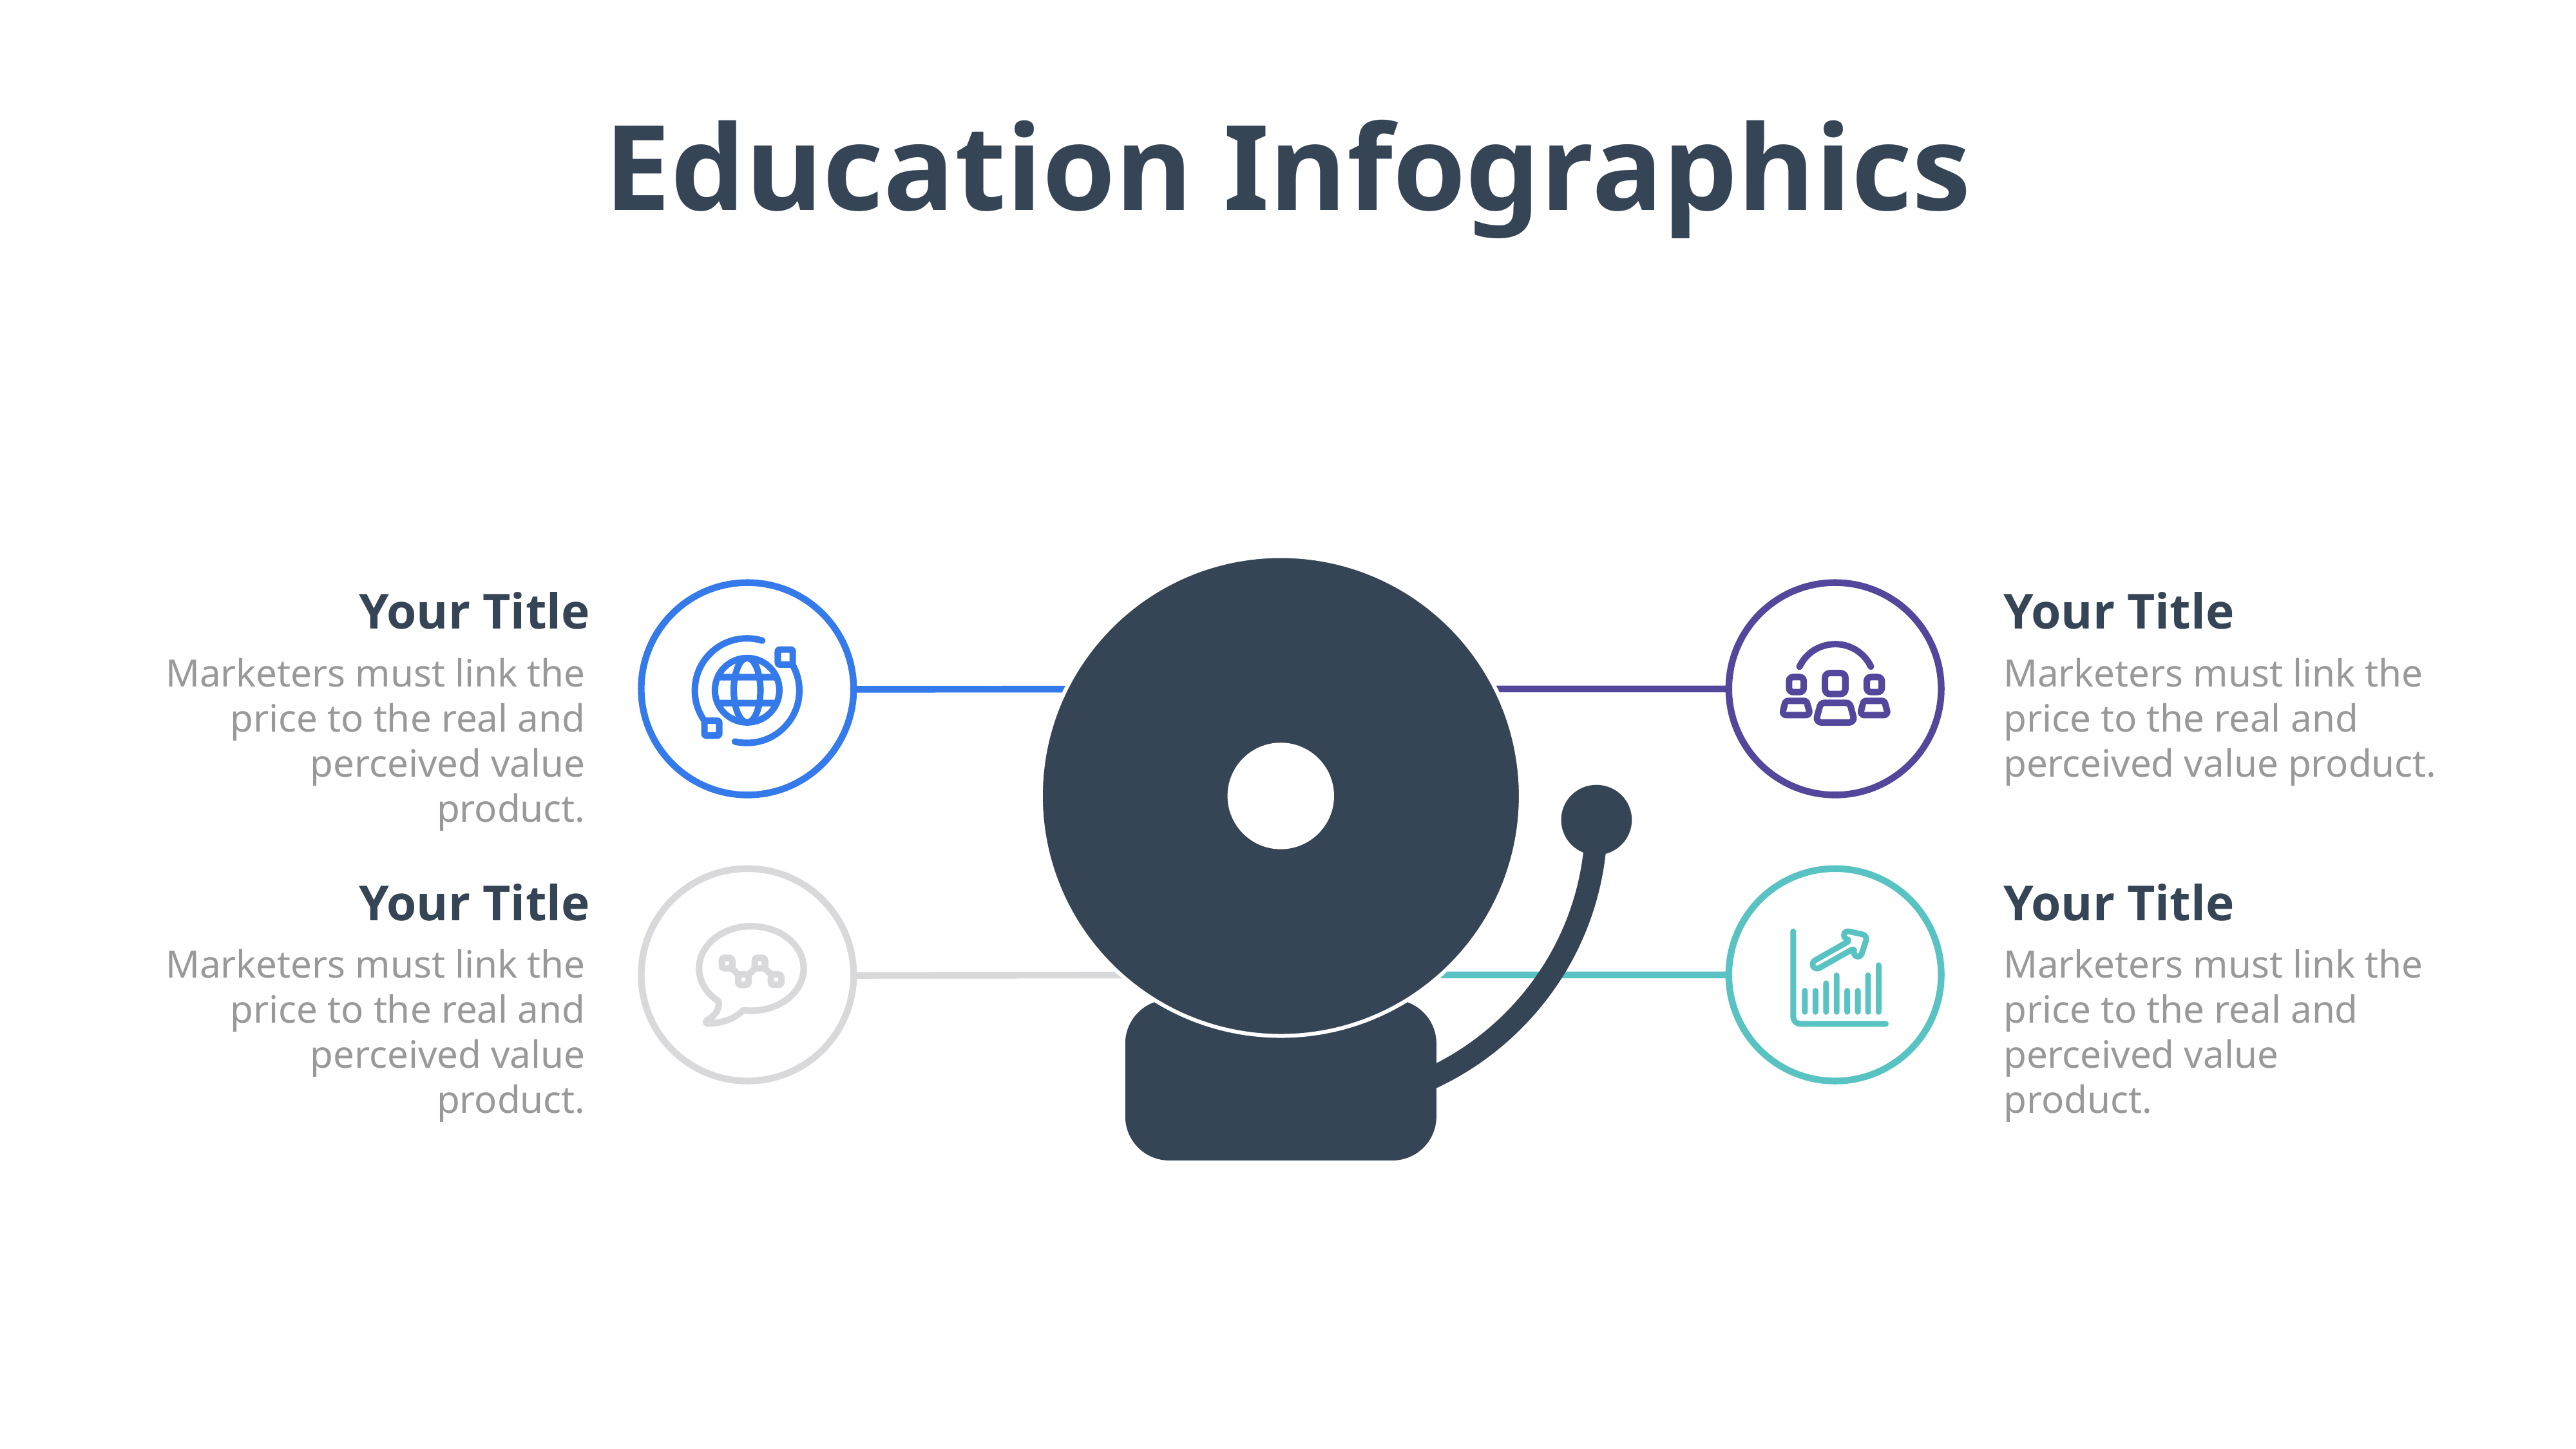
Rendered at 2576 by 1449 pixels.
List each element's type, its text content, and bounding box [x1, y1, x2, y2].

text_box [1994, 576, 2452, 791]
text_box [1790, 927, 1889, 1027]
text_box [1227, 743, 1335, 849]
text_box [1994, 867, 2438, 1083]
text_box Education Infographics [595, 88, 1981, 239]
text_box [155, 867, 600, 1083]
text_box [696, 923, 807, 1027]
text_box [1561, 784, 1632, 855]
text_box [1312, 853, 1606, 1115]
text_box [1779, 641, 1891, 726]
text_box [641, 582, 854, 795]
text_box [1125, 1001, 1436, 1160]
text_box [691, 635, 803, 746]
text_box [1728, 582, 1942, 795]
text_box [641, 868, 854, 1081]
text_box [1040, 556, 1521, 1036]
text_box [155, 576, 600, 791]
text_box [1728, 868, 1942, 1081]
